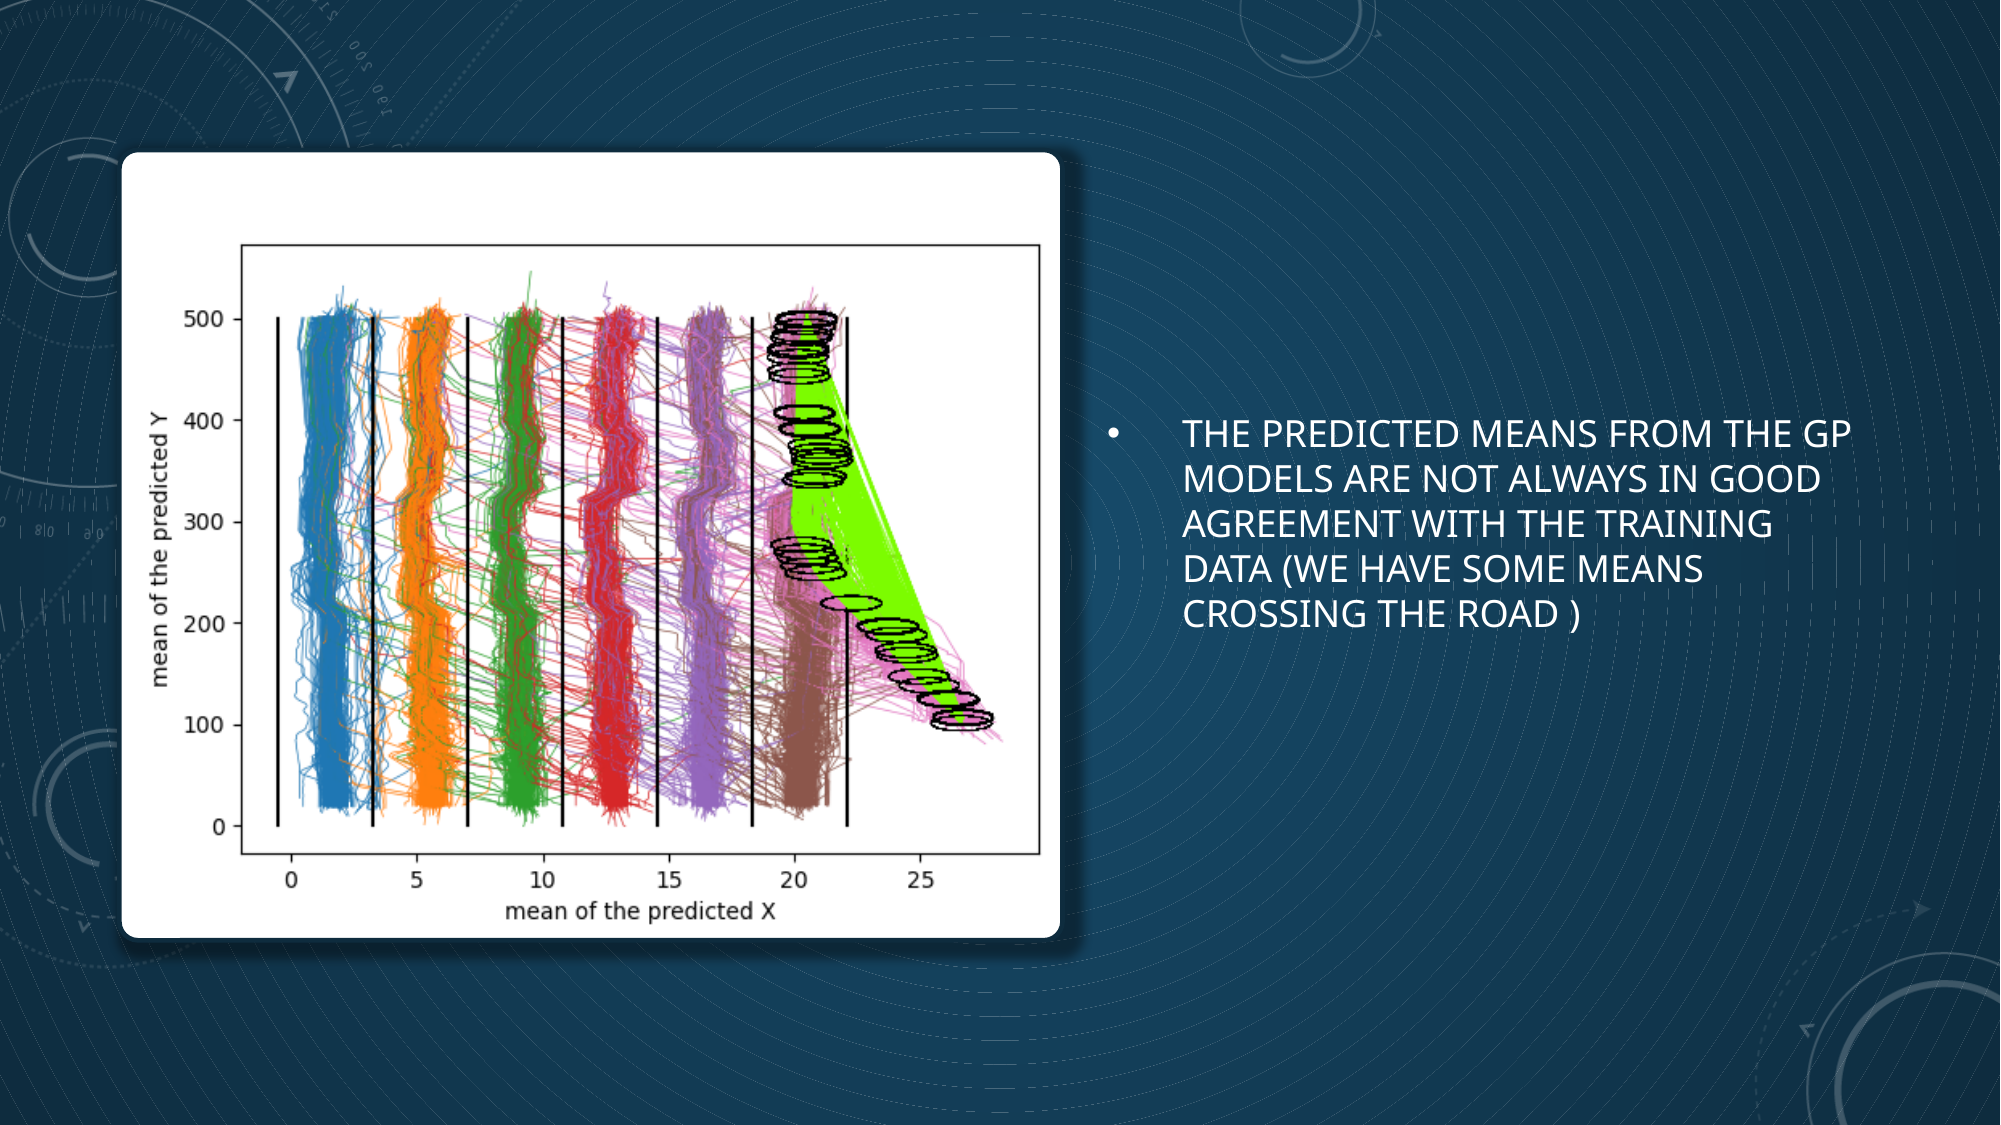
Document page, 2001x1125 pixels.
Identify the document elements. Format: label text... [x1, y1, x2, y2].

title the predicted means from the GP models are not always in good agreement with the training data (we have some means crossing the road ) [1092, 149, 1888, 941]
picture [0, 0, 2000, 1125]
